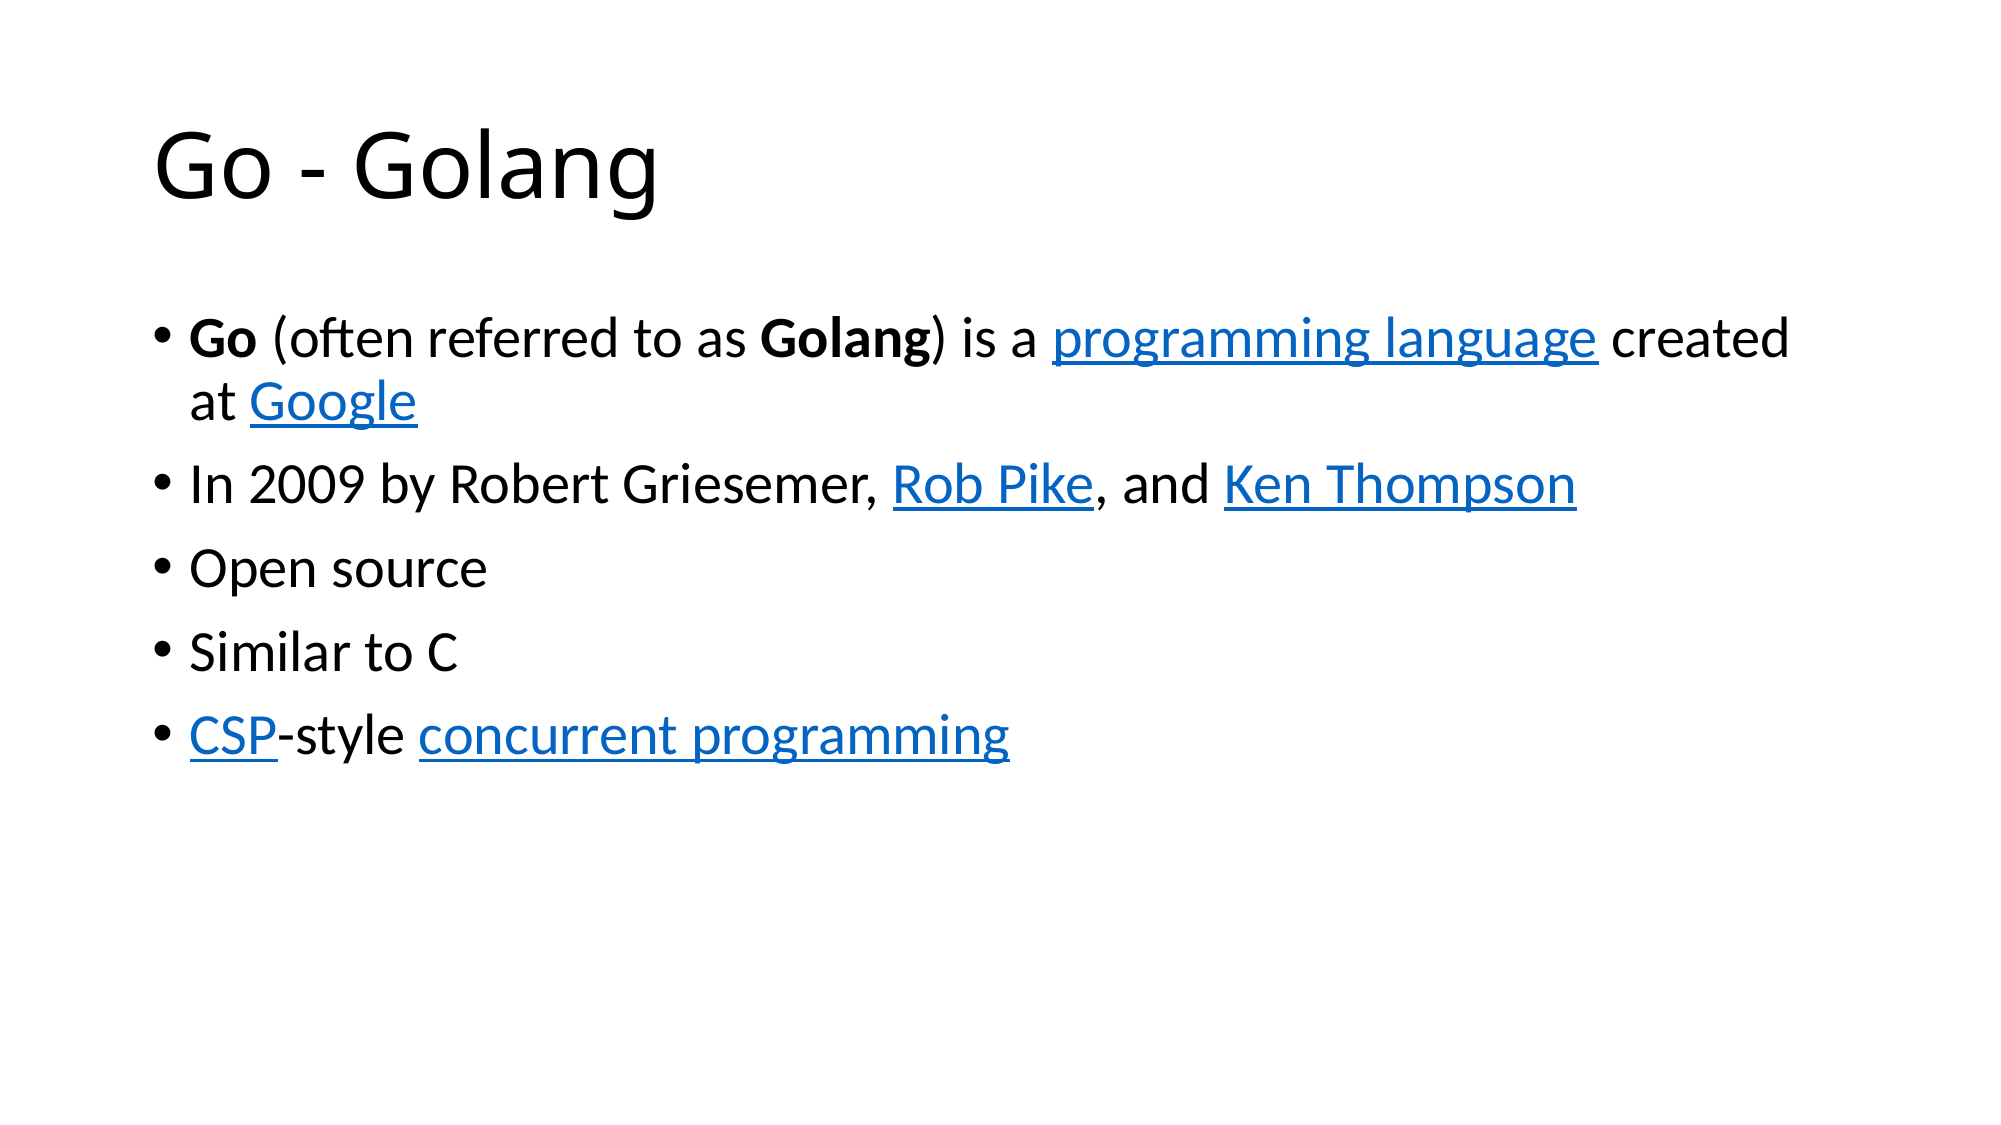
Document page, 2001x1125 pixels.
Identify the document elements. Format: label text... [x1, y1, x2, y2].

list Go (often referred to as Golang) is a programming language created at Google In 2009 by Robert Griesemer, Rob Pike, and Ken Thompson Open source Similar to C CSP-style concurrent programming [137, 299, 1863, 1014]
title Go - Golang [137, 59, 1863, 278]
